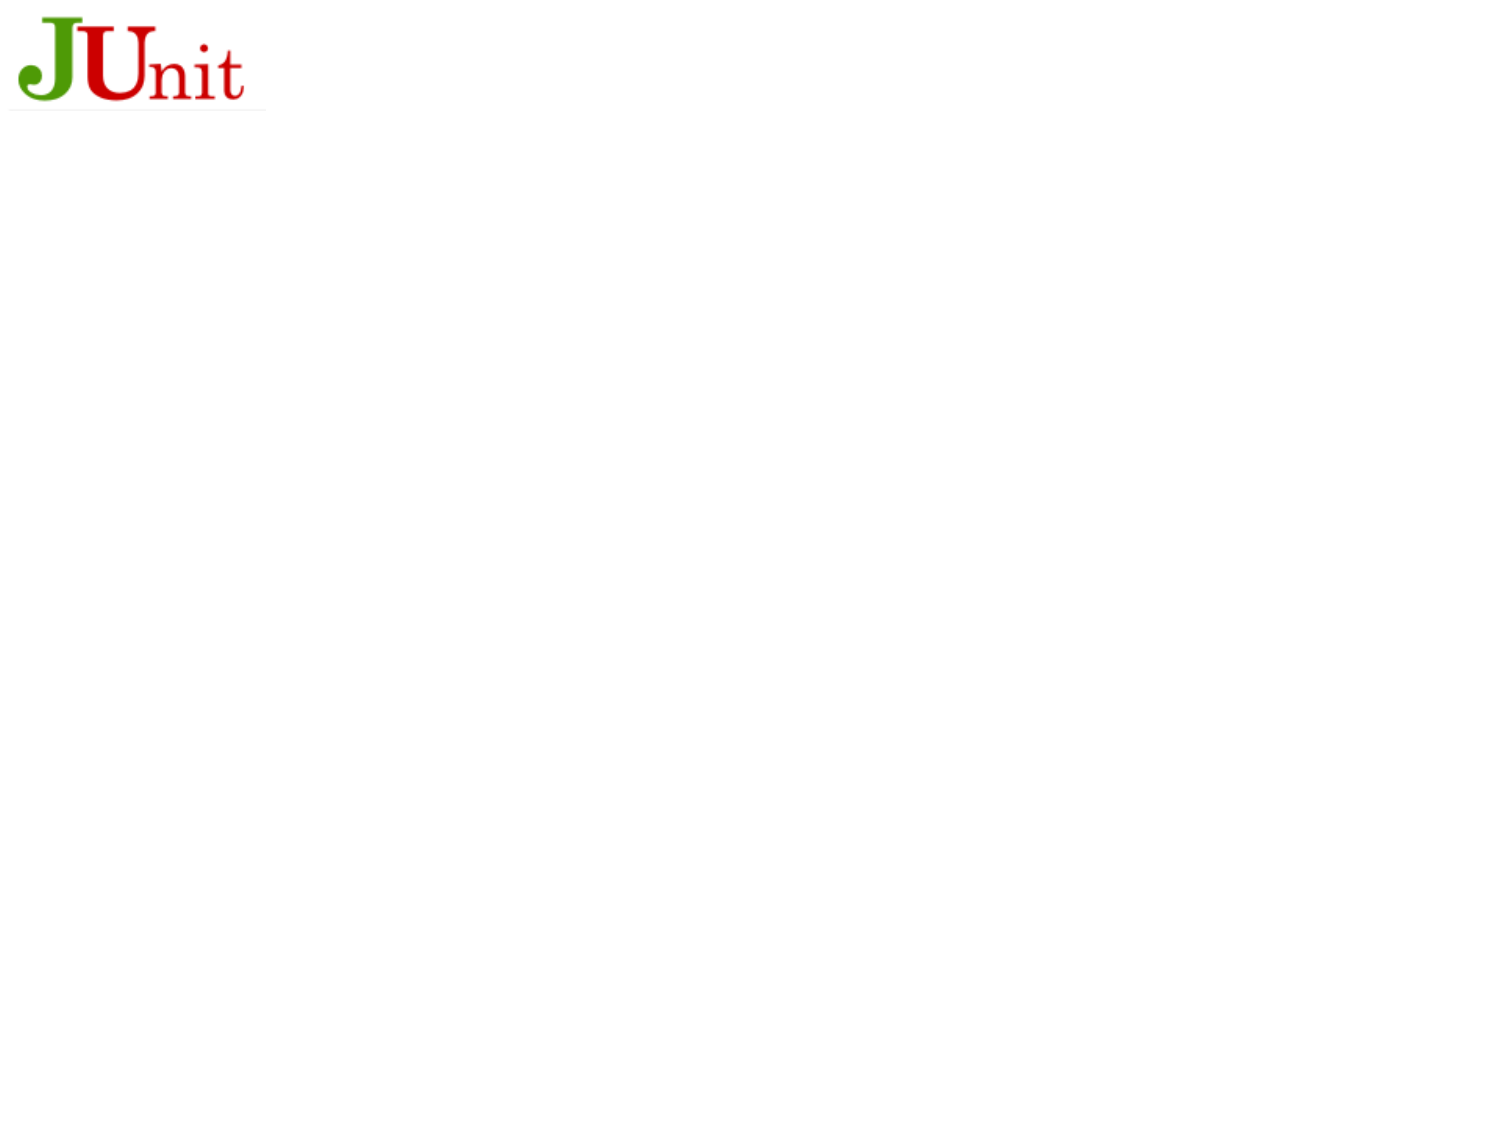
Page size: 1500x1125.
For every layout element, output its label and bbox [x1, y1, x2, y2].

picture [0, 2, 266, 112]
